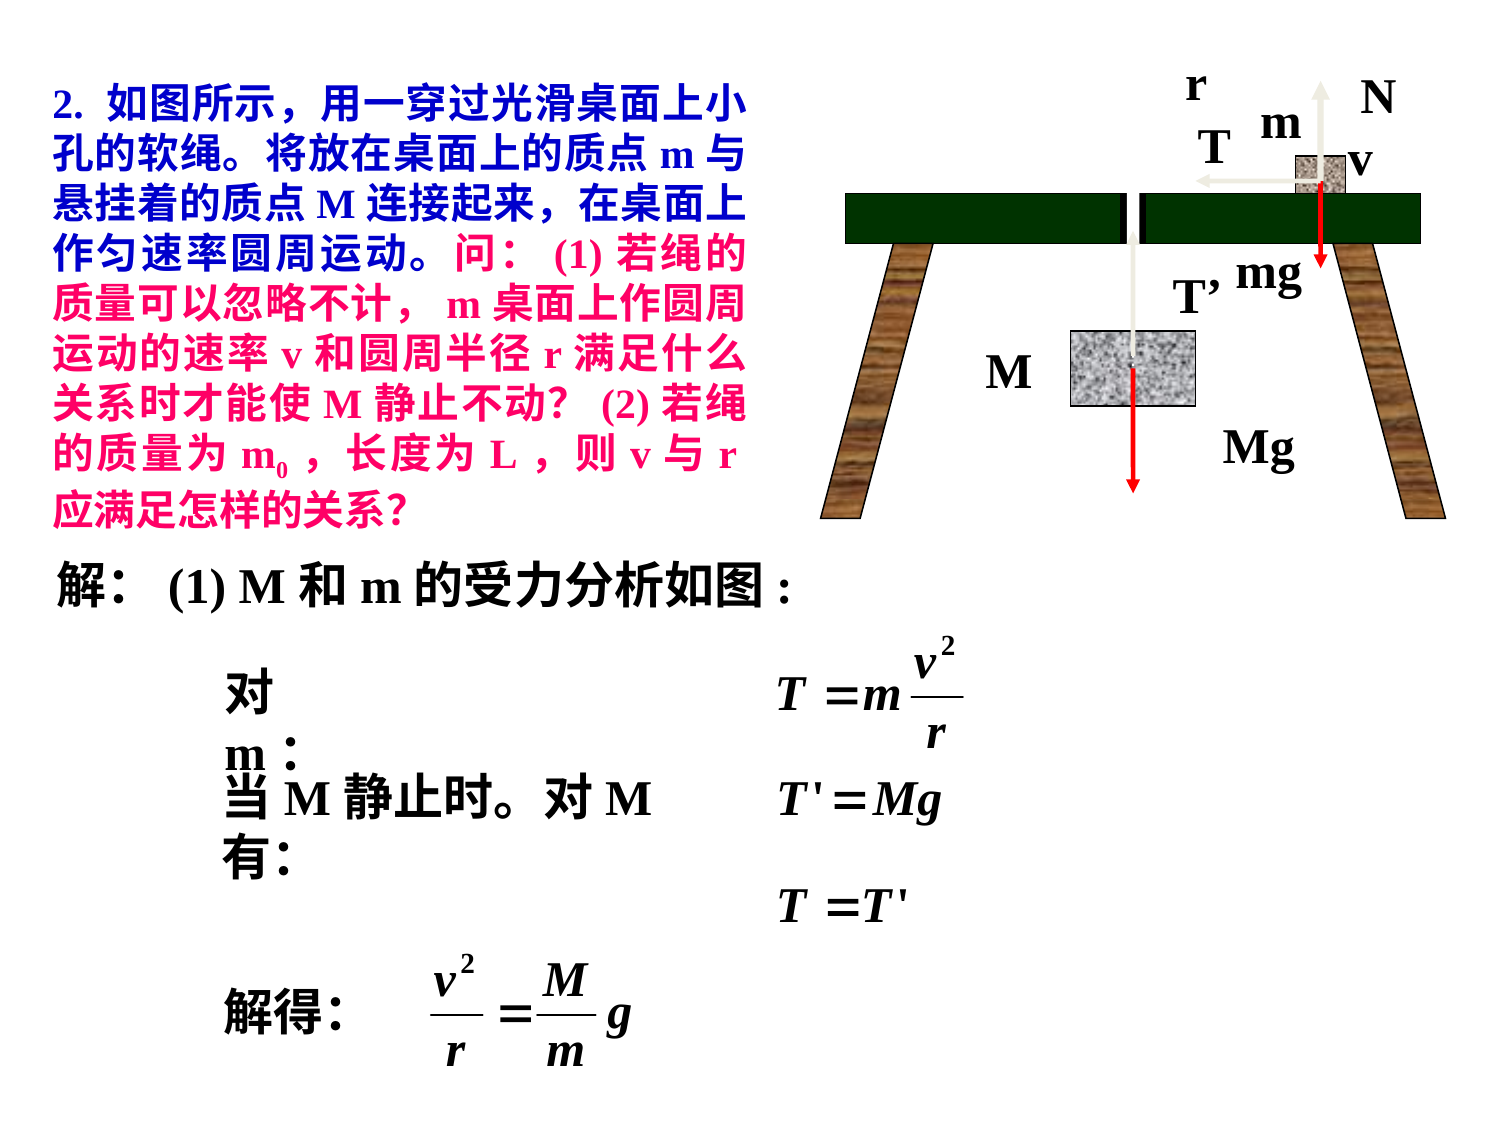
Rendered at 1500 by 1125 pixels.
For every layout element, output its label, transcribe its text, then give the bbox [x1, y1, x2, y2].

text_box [771, 769, 951, 837]
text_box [771, 876, 918, 931]
text_box 2. 如图所示，用一穿过光滑桌面上小孔的软绳。将放在桌面上的质点m与悬挂着的质点M连接起来，在桌面上作匀速率圆周运动。问：(1)若绳的质量可以忽略不计，m桌面上作圆周运动的速率v和圆周半径r满足什么关系时才能使M静止不动？(2)若绳的质量为m0，长度为L，则v与r应满足怎样的关系？ [37, 69, 762, 542]
text_box 解：(1) M和m的受力分析如图: [41, 545, 839, 621]
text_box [769, 622, 975, 761]
text_box 对m： [209, 652, 364, 758]
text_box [820, 30, 1471, 519]
text_box 解得： [209, 972, 410, 1048]
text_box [422, 940, 644, 1079]
text_box 当M静止时。对M有： [207, 758, 695, 894]
